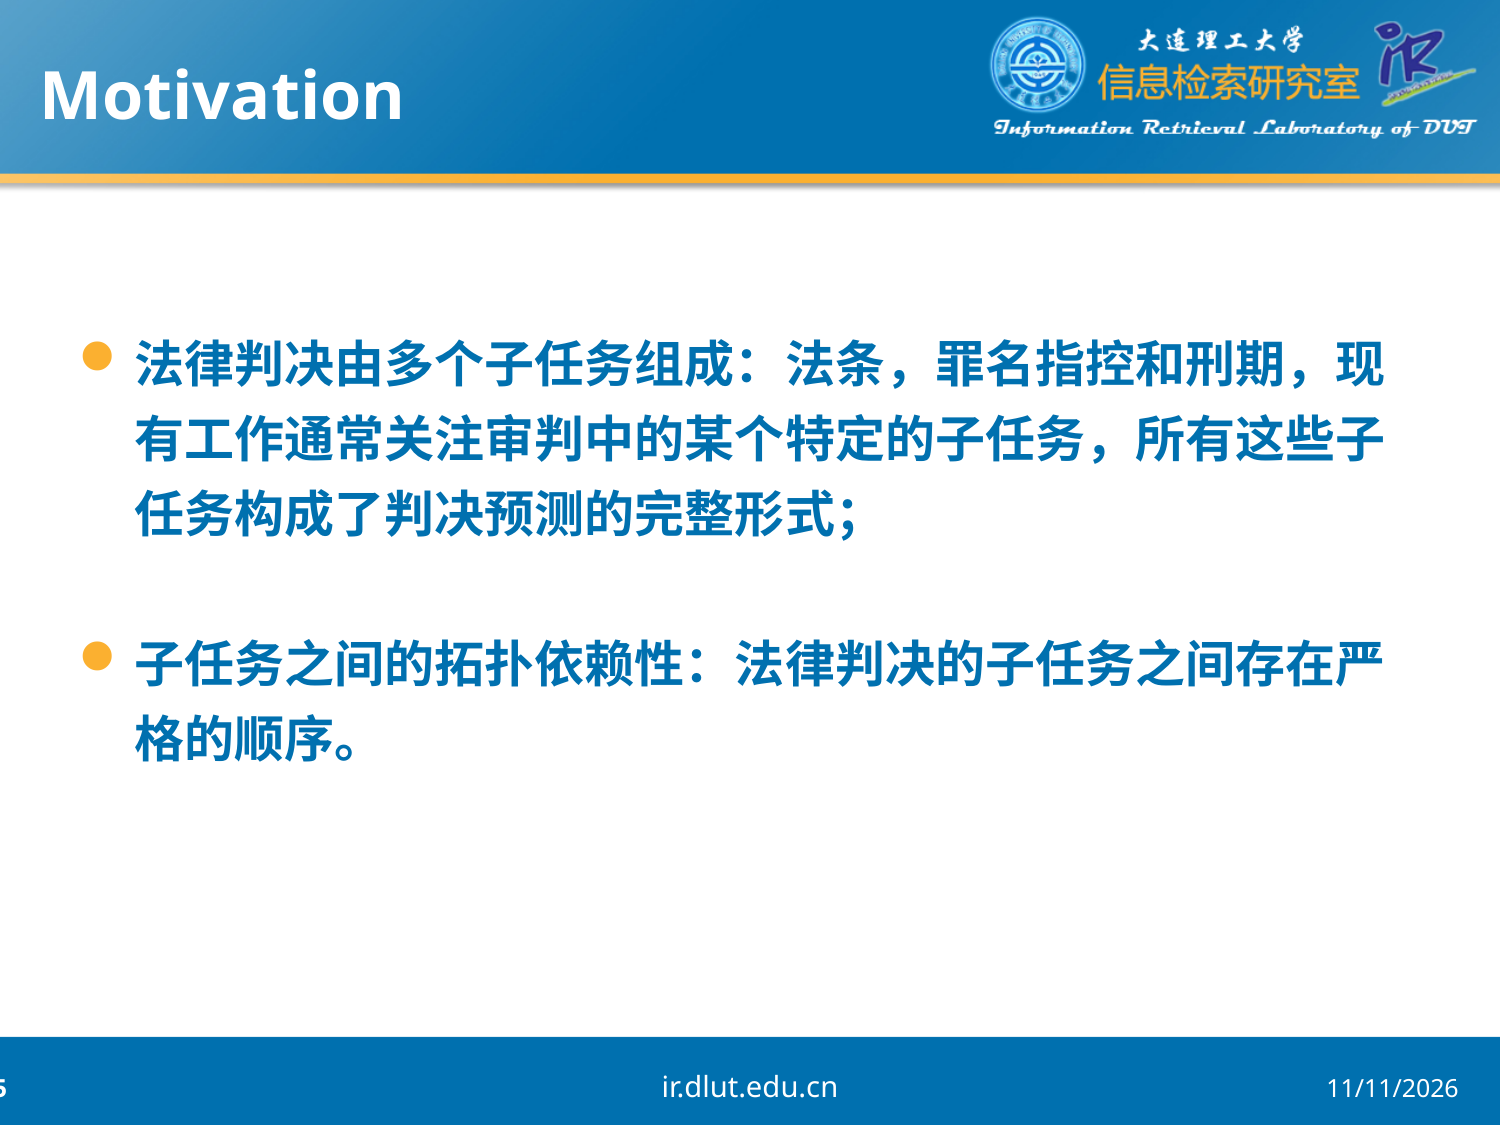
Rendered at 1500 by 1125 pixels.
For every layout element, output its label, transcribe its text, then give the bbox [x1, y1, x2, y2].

text_box Motivation [24, 45, 421, 140]
text_box 法律判决由多个子任务组成：法条，罪名指控和刑期，现有工作通常关注审判中的某个特定的子任务，所有这些子任务构成了判决预测的完整形式； 子任务之间的拓扑依赖性：法律判决的子任务之间存在严格的顺序。 [7, 249, 1418, 775]
picture [0, 0, 1500, 1125]
